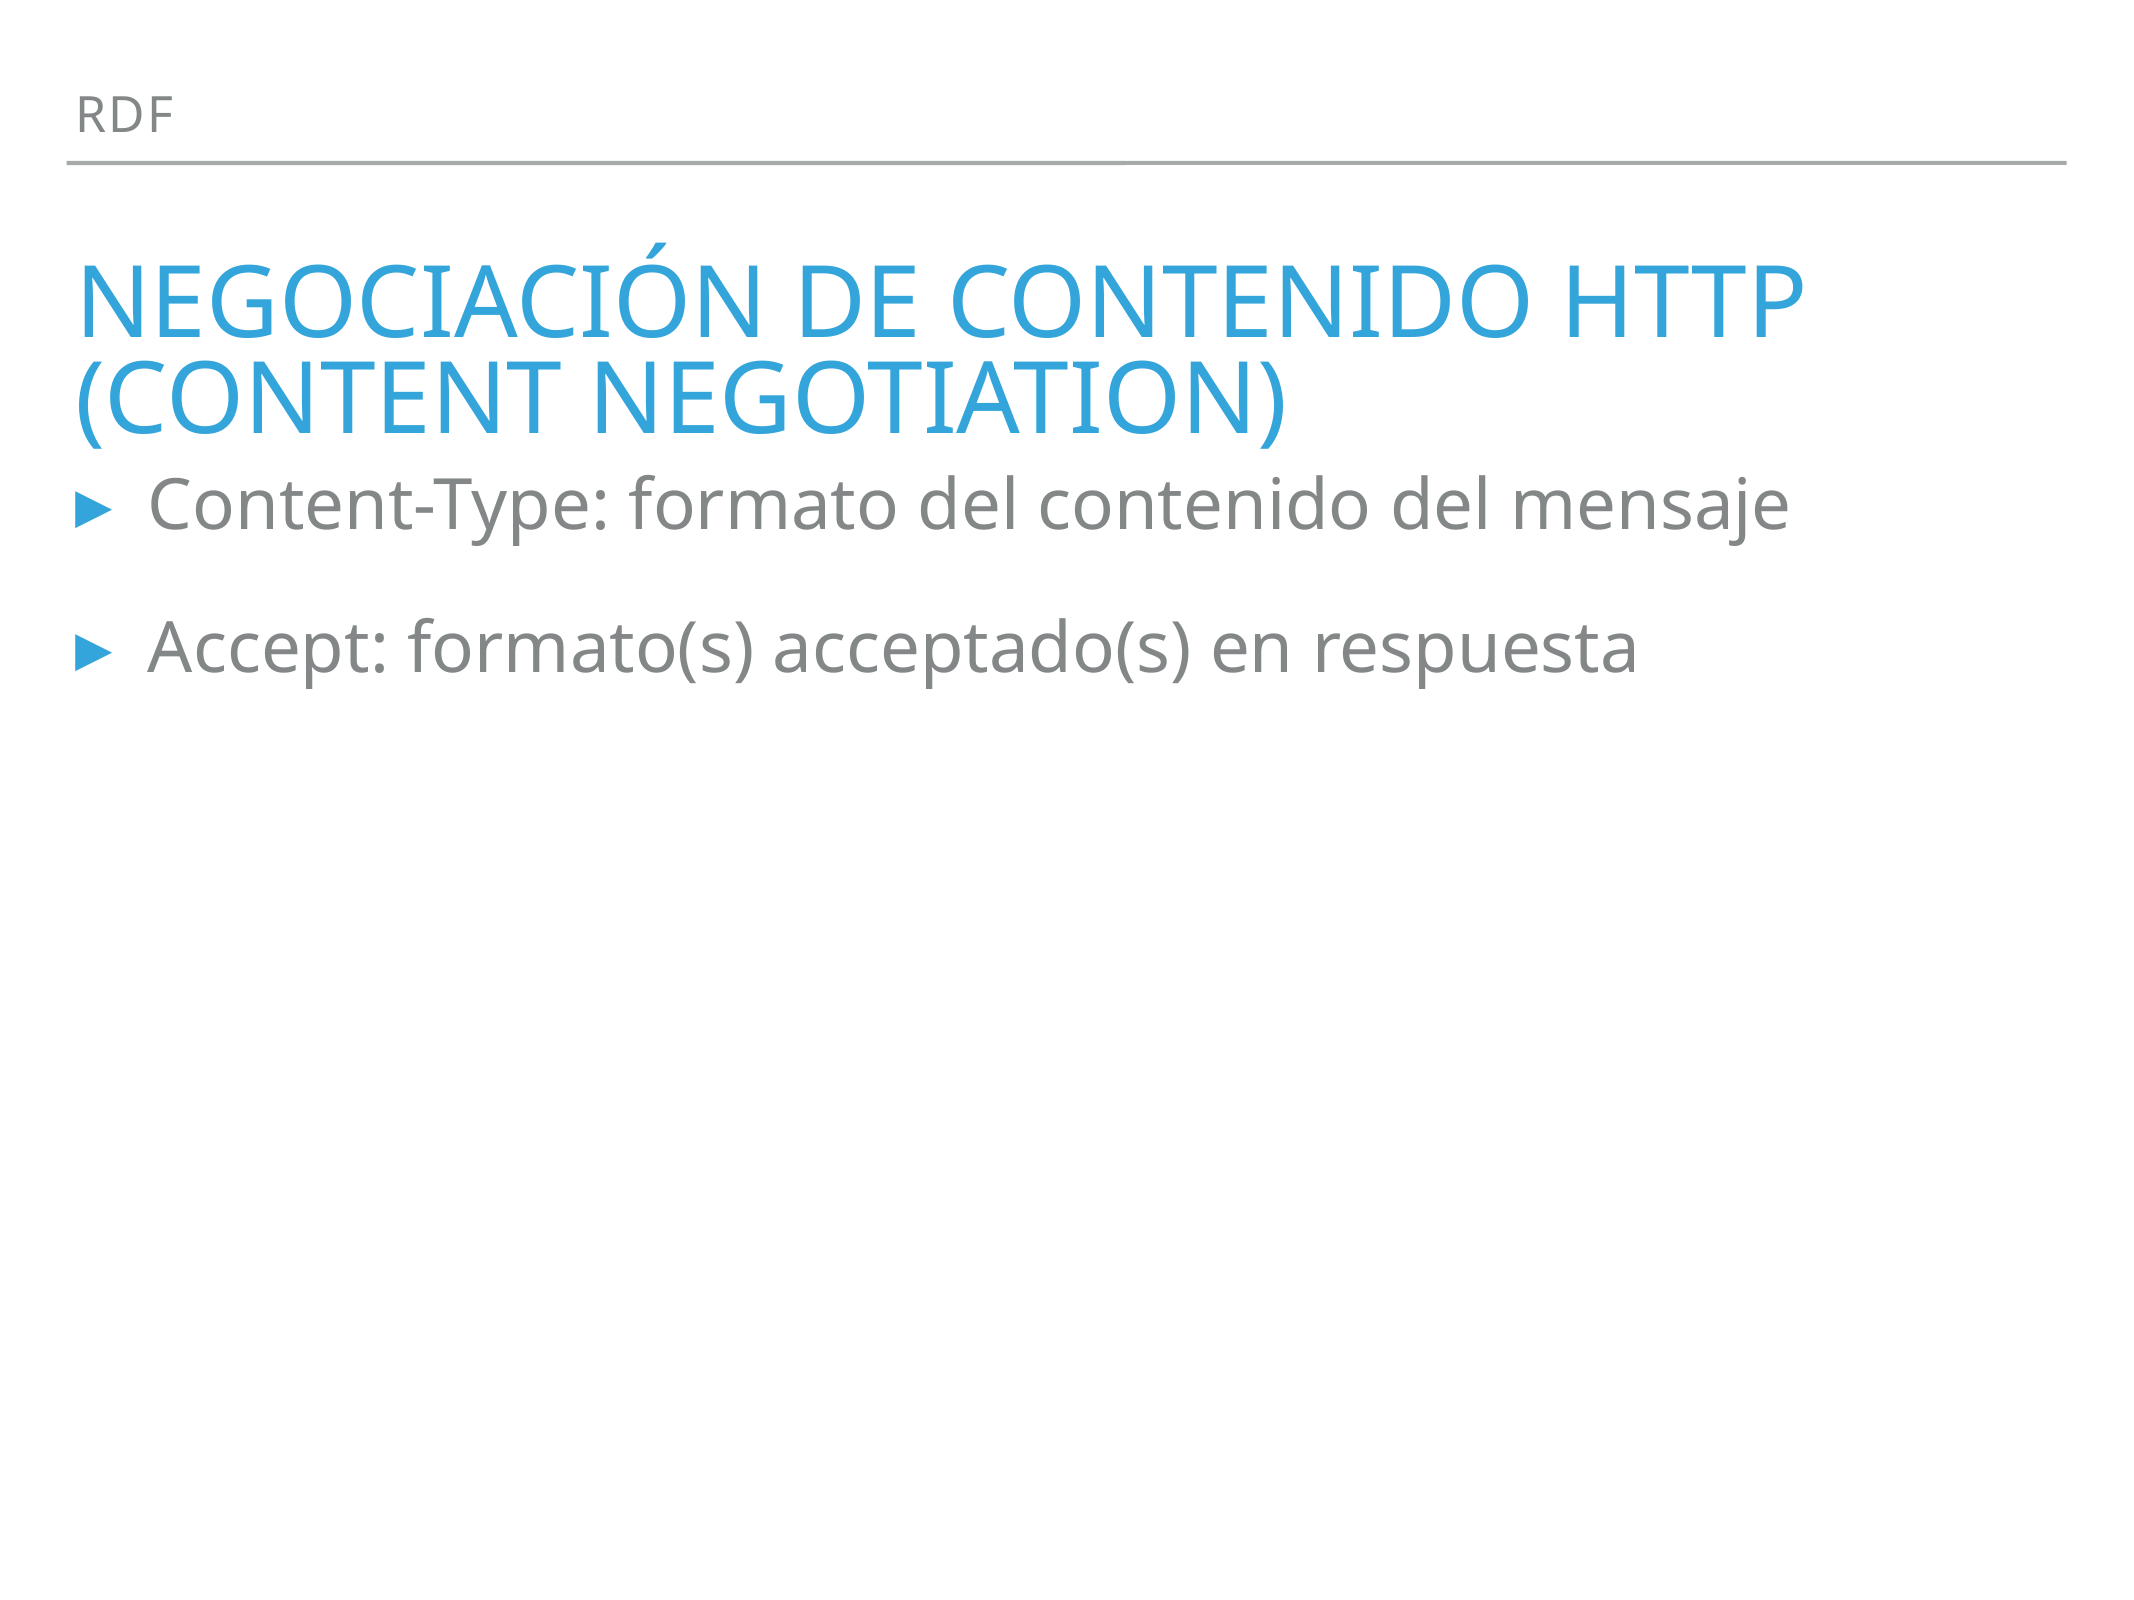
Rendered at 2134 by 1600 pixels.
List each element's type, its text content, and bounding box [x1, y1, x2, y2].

list Content-Type: formato del contenido del mensaje Accept: formato(s) acceptado(s) en respuesta [66, 449, 2068, 1453]
list RDF [66, 74, 1901, 151]
title Negociación de contenido http (content negotiation) [66, 251, 2068, 372]
